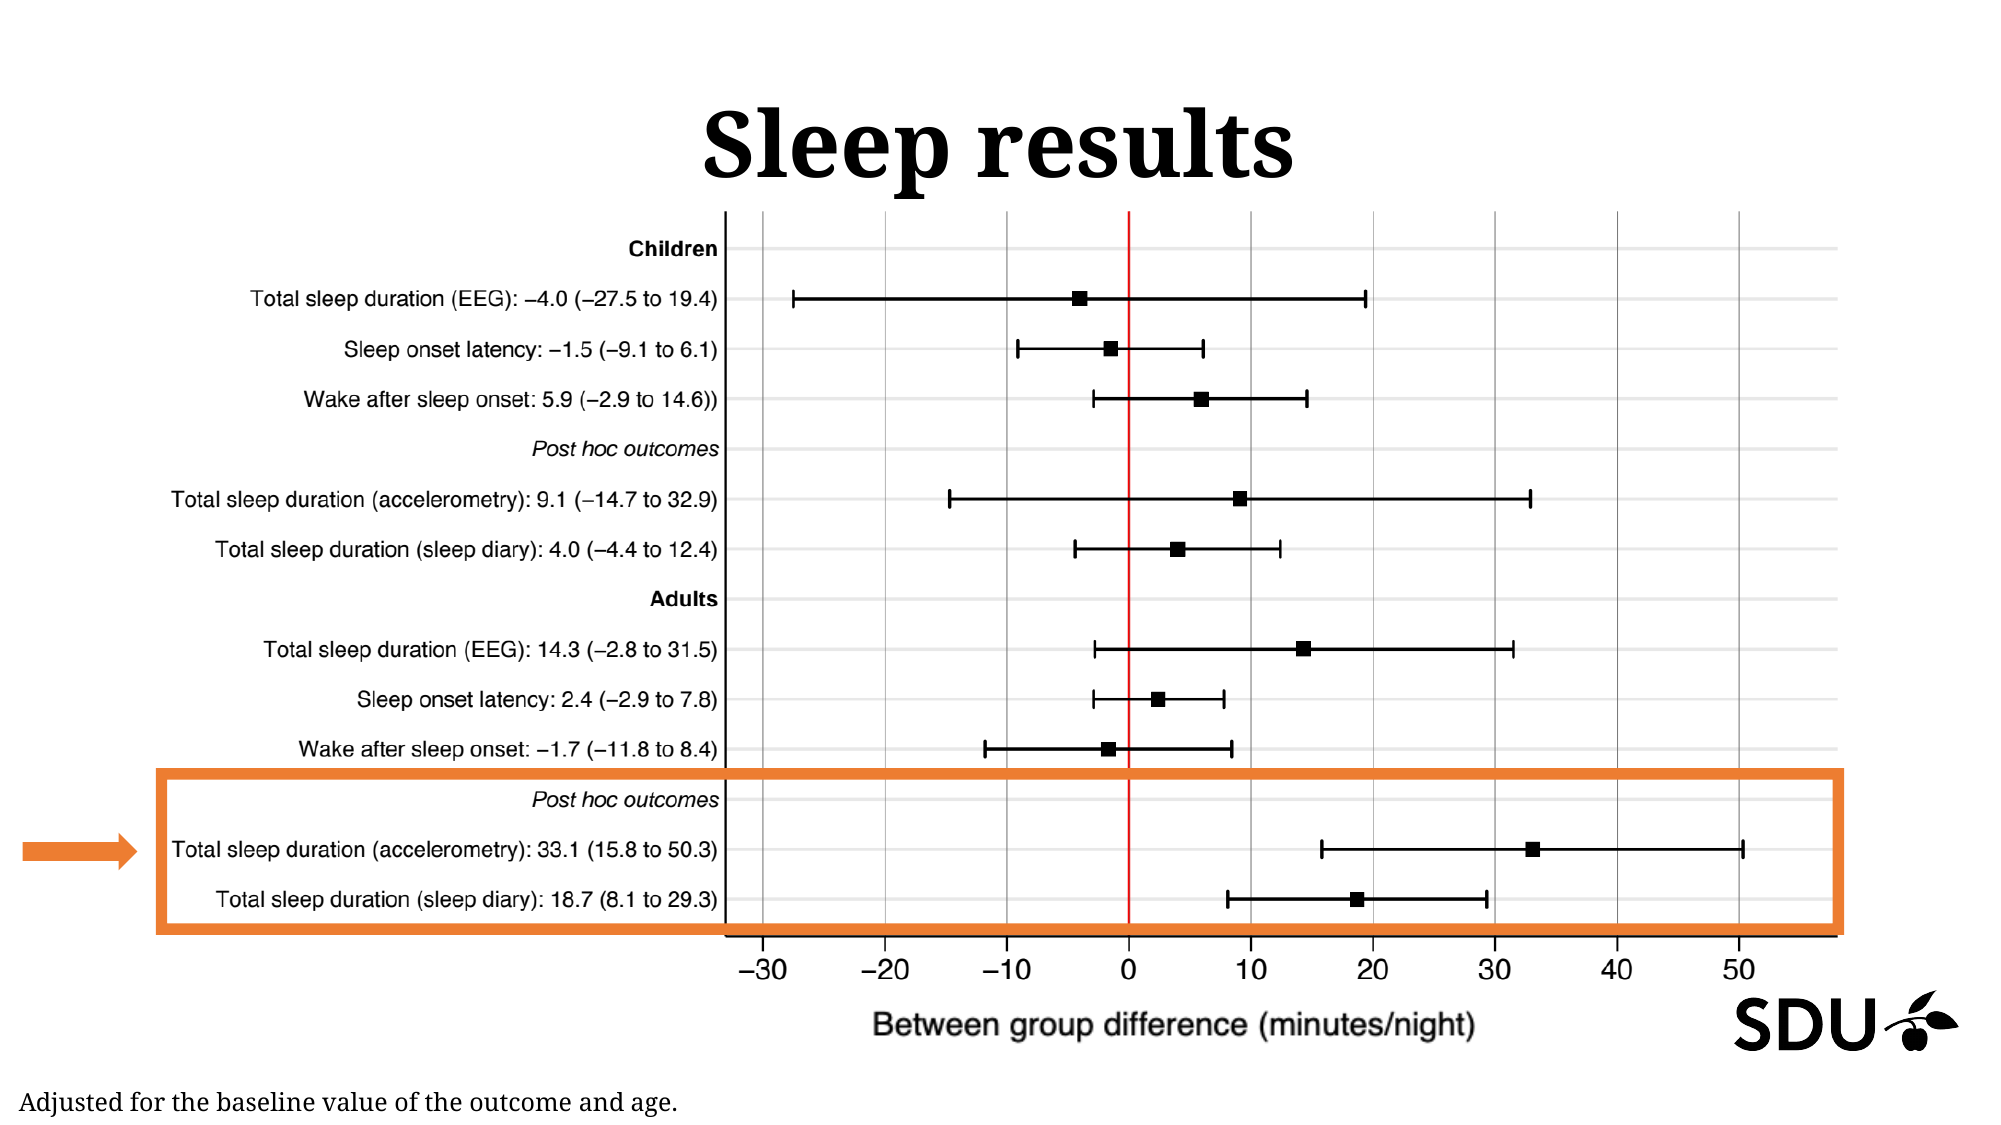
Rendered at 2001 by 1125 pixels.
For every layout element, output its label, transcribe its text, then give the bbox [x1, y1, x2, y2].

text_box Adjusted for the baseline value of the outcome and age. [0, 1079, 1088, 1125]
text_box [21, 830, 139, 873]
picture [155, 197, 1959, 1056]
title Sleep results [137, 39, 1863, 257]
